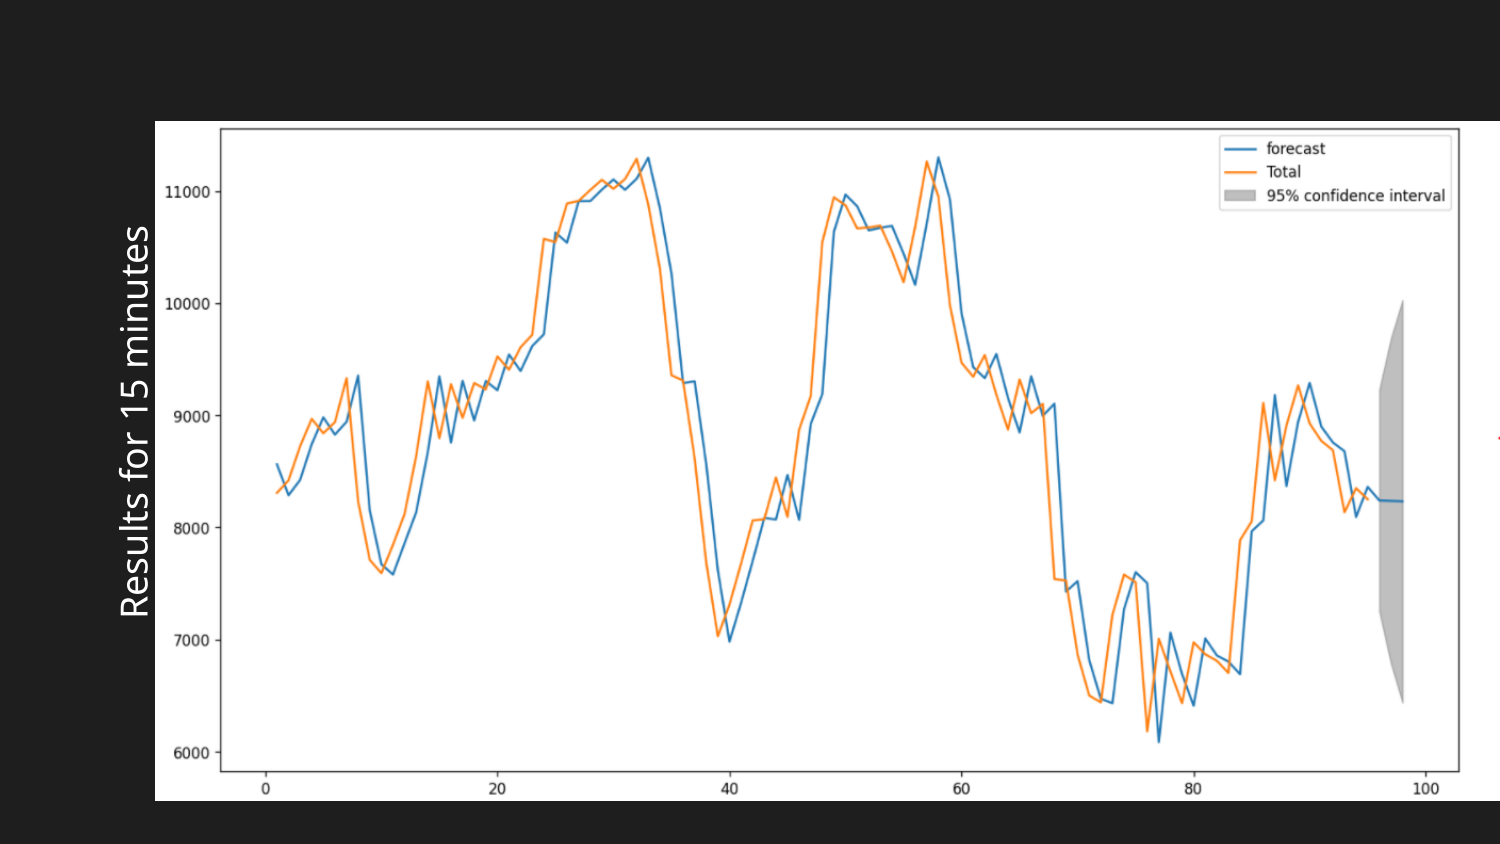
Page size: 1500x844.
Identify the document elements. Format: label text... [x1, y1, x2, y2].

title Results for 15 minutes [79, 122, 151, 723]
picture [154, 121, 1500, 801]
